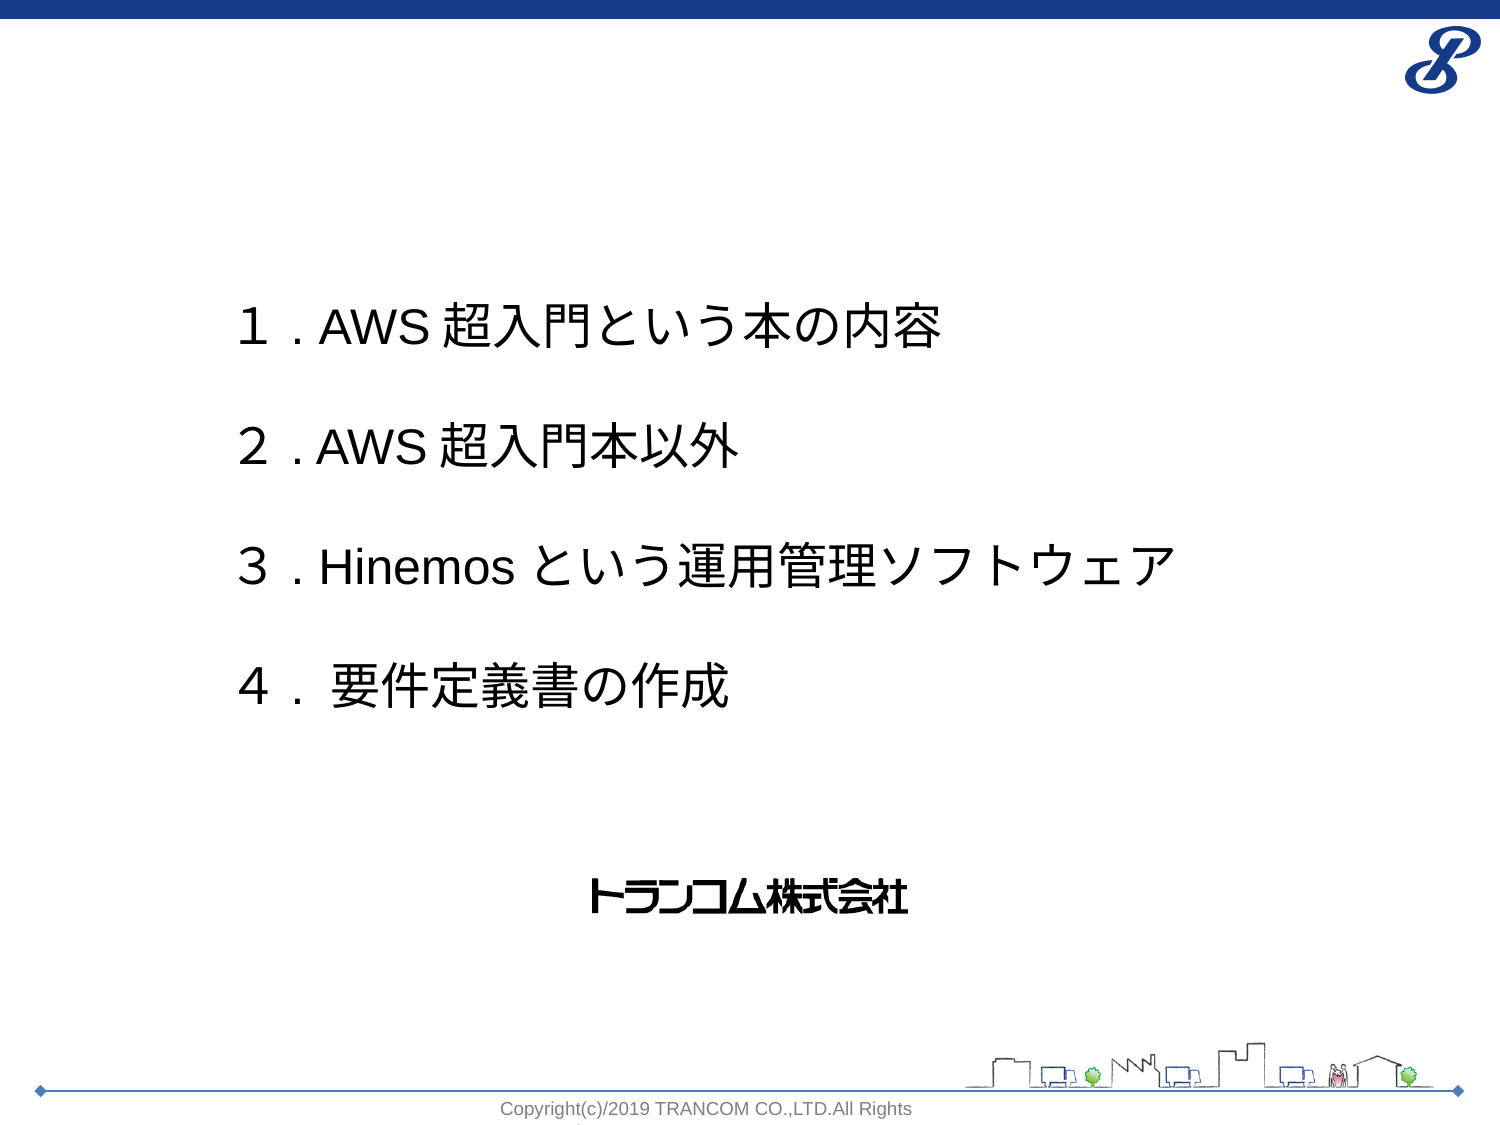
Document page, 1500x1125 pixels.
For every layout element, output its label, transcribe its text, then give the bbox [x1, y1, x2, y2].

text_box １. AWS超入門という本の内容 ２. AWS超入門本以外 ３. Hinemosという運用管理ソフトウェア ４. 要件定義書の作成 [213, 287, 1341, 723]
picture [1405, 26, 1481, 94]
picture [592, 878, 908, 914]
picture [965, 1042, 1434, 1088]
